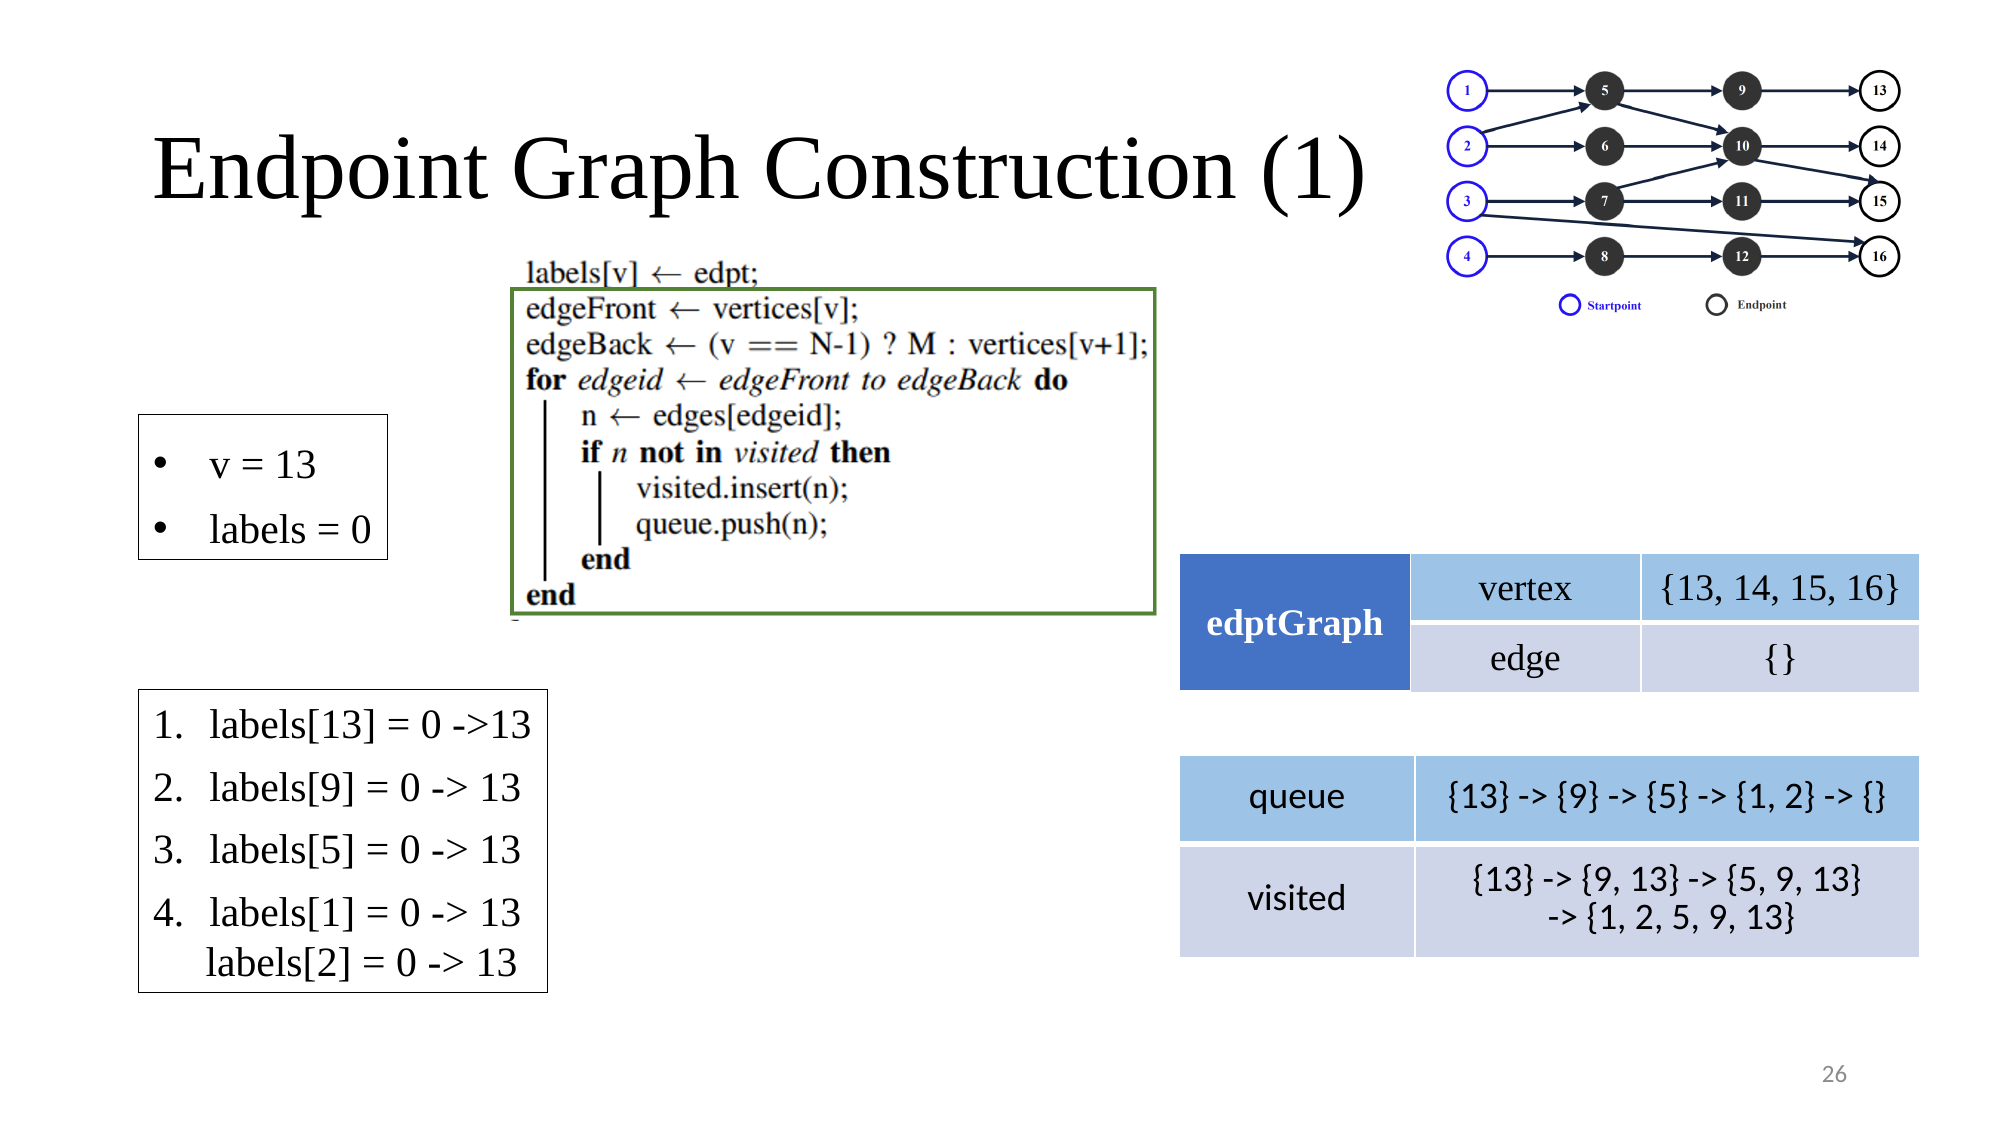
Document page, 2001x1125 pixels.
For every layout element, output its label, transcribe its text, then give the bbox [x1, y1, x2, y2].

table_header queue [1180, 756, 1414, 841]
table_cell {13} -> {9, 13} -> {5, 9, 13} -> {1, 2, 5, 9, 13} [1416, 847, 1919, 957]
picture [1426, 59, 1920, 323]
table_header {13, 14, 15, 16} [1642, 554, 1919, 620]
table_header {13} -> {9} -> {5} -> {1, 2} -> {} [1416, 756, 1919, 841]
text_box labels[13] = 0 ->13 labels[9] = 0 -> 13 labels[5] = 0 -> 13 labels[1] = 0 -> 13 labels[2] = 0 -> 13 [138, 689, 548, 993]
table_cell visited [1180, 847, 1414, 957]
table_header edptGraph [1180, 554, 1410, 690]
text_box v = 13 labels = 0 [138, 414, 388, 560]
table_cell edge [1411, 625, 1640, 692]
table_cell {} [1642, 625, 1919, 692]
title Endpoint Graph Construction (1) [137, 59, 1426, 278]
slide_number 25 [1412, 1042, 1863, 1103]
table_header vertex [1411, 554, 1640, 620]
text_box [501, 249, 1278, 621]
